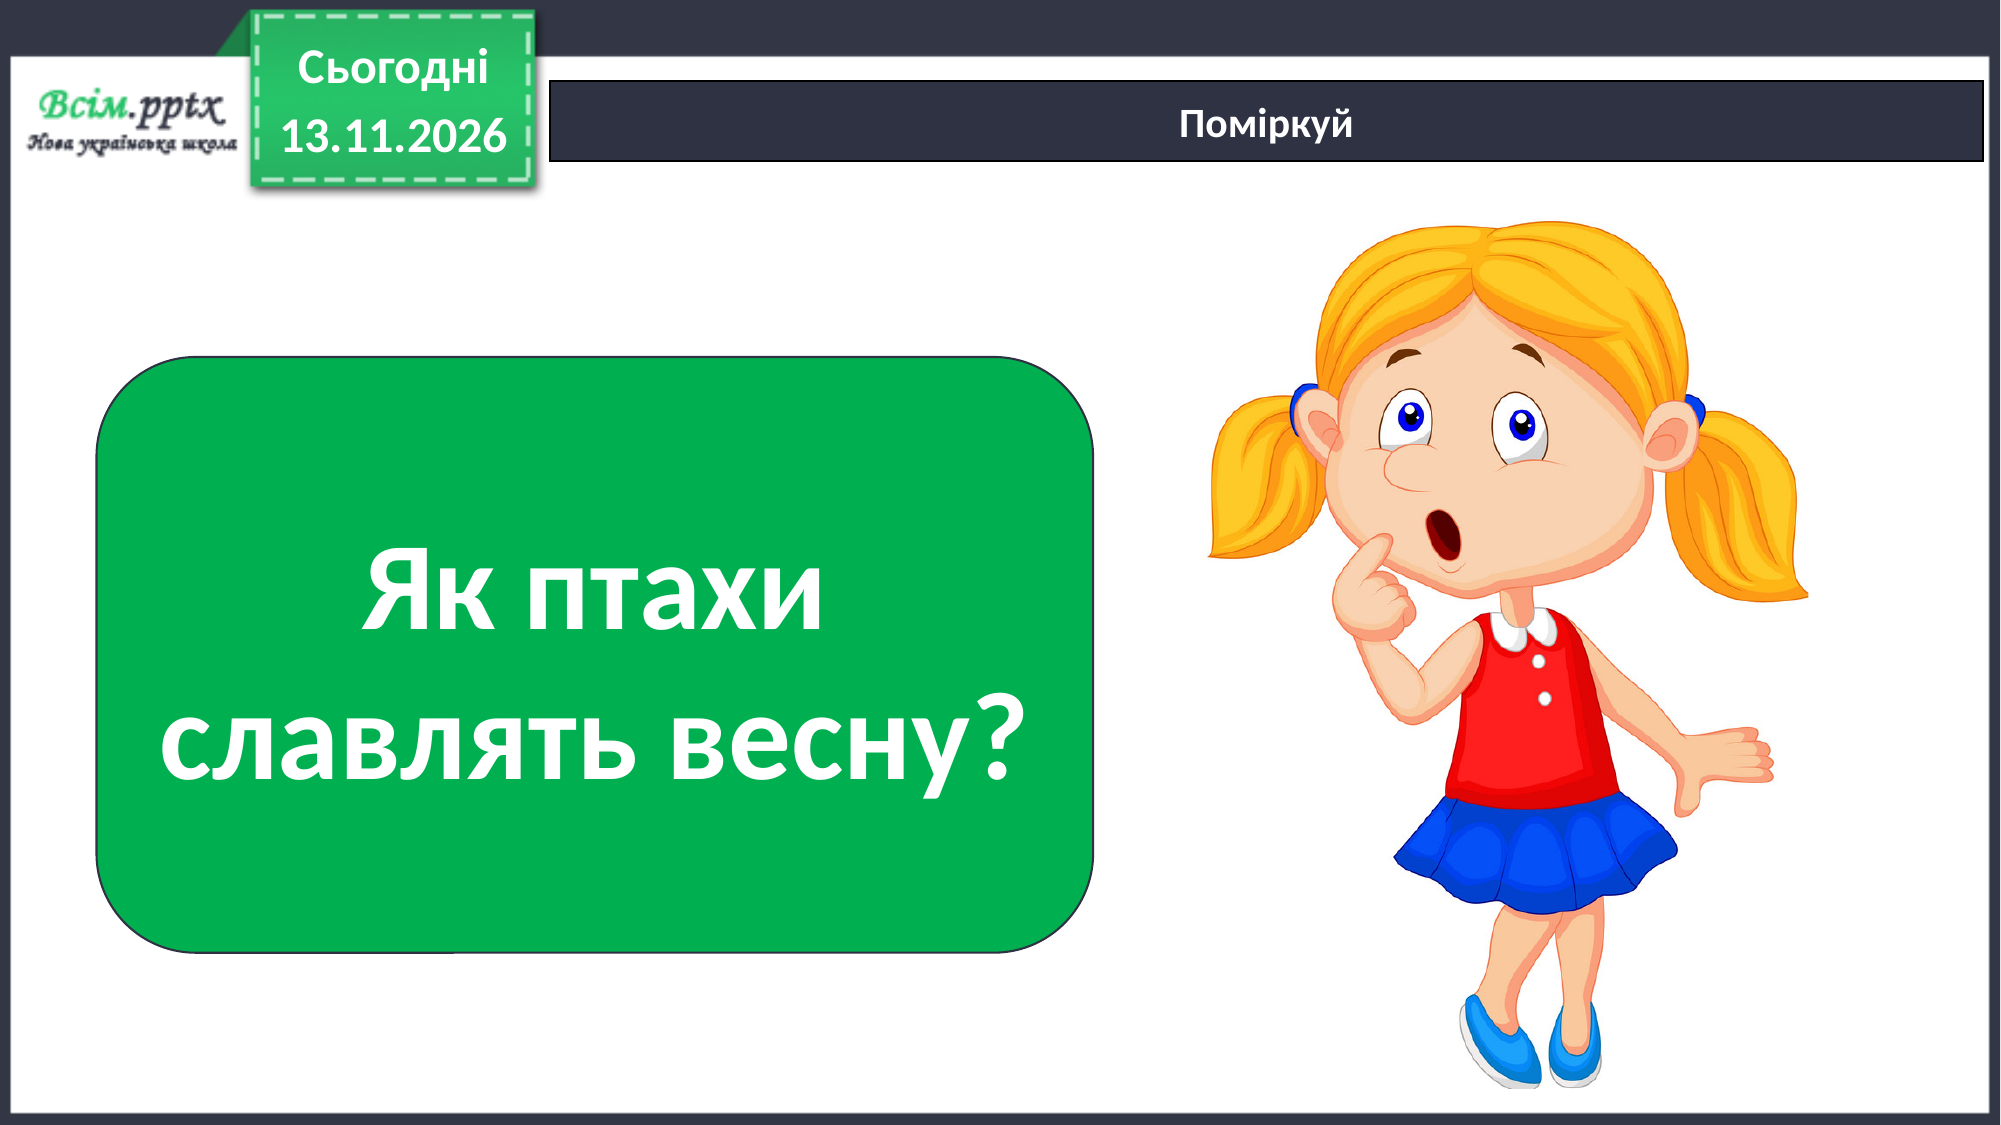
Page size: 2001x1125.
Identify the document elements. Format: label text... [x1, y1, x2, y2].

picture [0, 0, 2001, 1125]
text_box Поміркуй [549, 80, 1984, 162]
text_box Як птахи славлять весну? [95, 355, 1095, 954]
text_box 01.04.2022 [263, 101, 524, 164]
text_box Сьогодні [284, 26, 535, 101]
